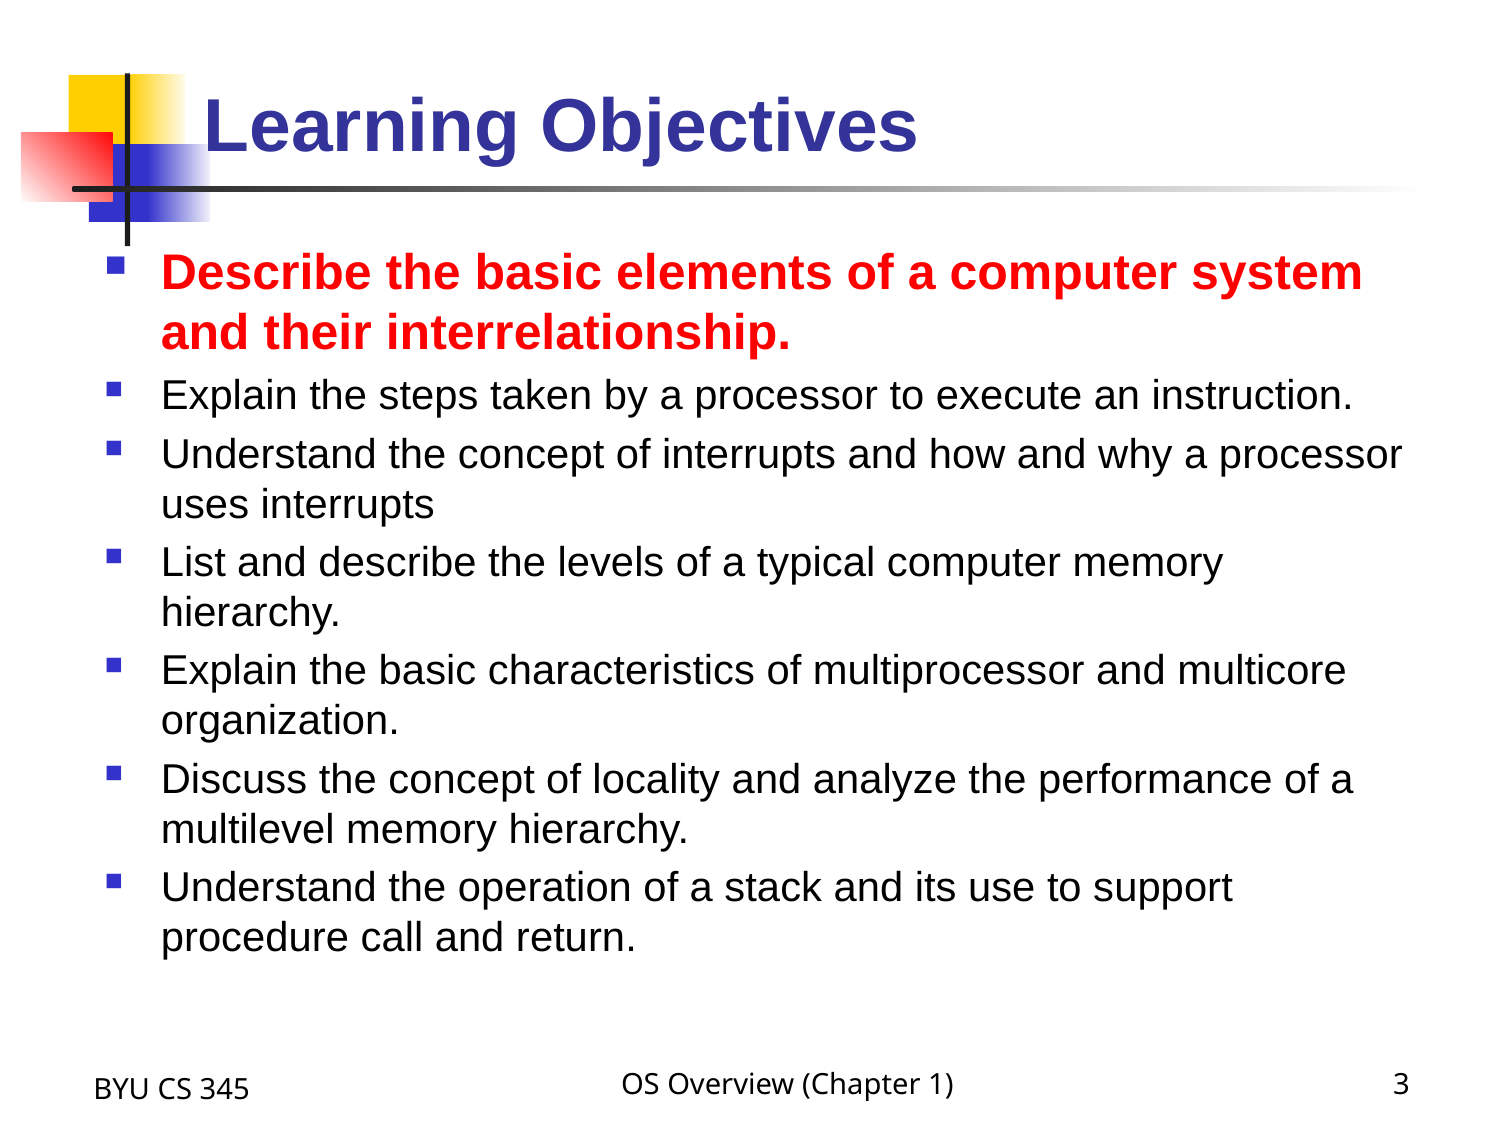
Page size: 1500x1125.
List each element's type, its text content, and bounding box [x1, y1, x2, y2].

title Learning Objectives [188, 31, 1468, 174]
slide_number BYU CS 345 [78, 1037, 391, 1113]
footer OS Overview (Chapter 1) [549, 1037, 1025, 1113]
slide_number 3 [1112, 1037, 1425, 1113]
list Describe the basic elements of a computer system and their interrelationship. Explain the steps taken by a processor to execute an instruction. Understand the concept of interrupts and how and why a processor uses interrupts List and describe the levels of a typical computer memory hierarchy. Explain the basic characteristics of multiprocessor and multicore organization. Discuss the concept of locality and analyze the performance of a multilevel memory hierarchy. Understand the operation of a stack and its use to support procedure call and return. [89, 232, 1429, 1038]
